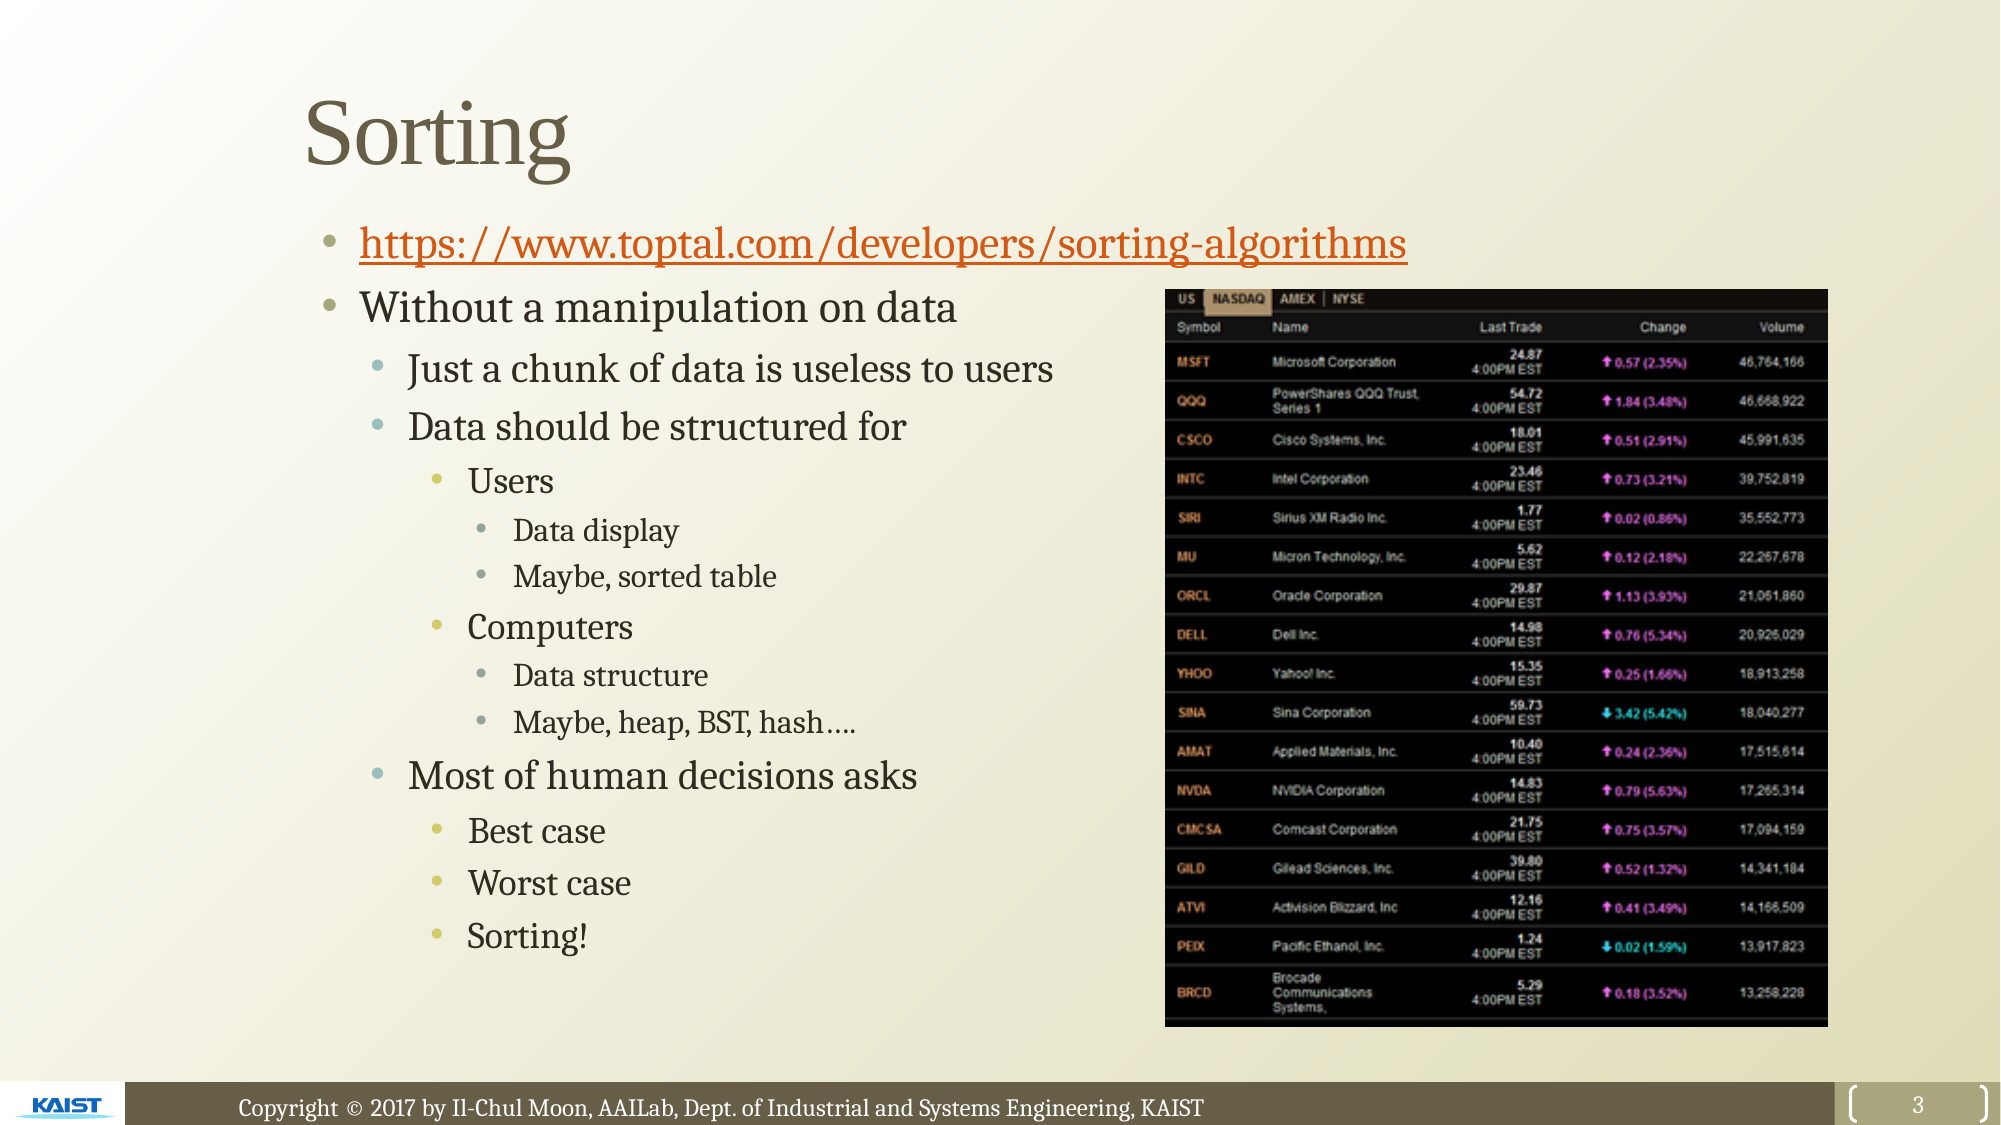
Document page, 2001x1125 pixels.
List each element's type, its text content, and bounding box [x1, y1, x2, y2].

slide_number 3 [1848, 1084, 1988, 1123]
list https://www.toptal.com/developers/sorting-algorithms Without a manipulation on data Just a chunk of data is useless to users Data should be structured for Users Data display Maybe, sorted table Computers Data structure Maybe, heap, BST, hash…. Most of human decisions asks Best case Worst case Sorting! [287, 205, 1669, 1027]
picture [0, 1081, 125, 1125]
title Sorting [287, 46, 1987, 206]
picture [1165, 289, 1829, 1027]
